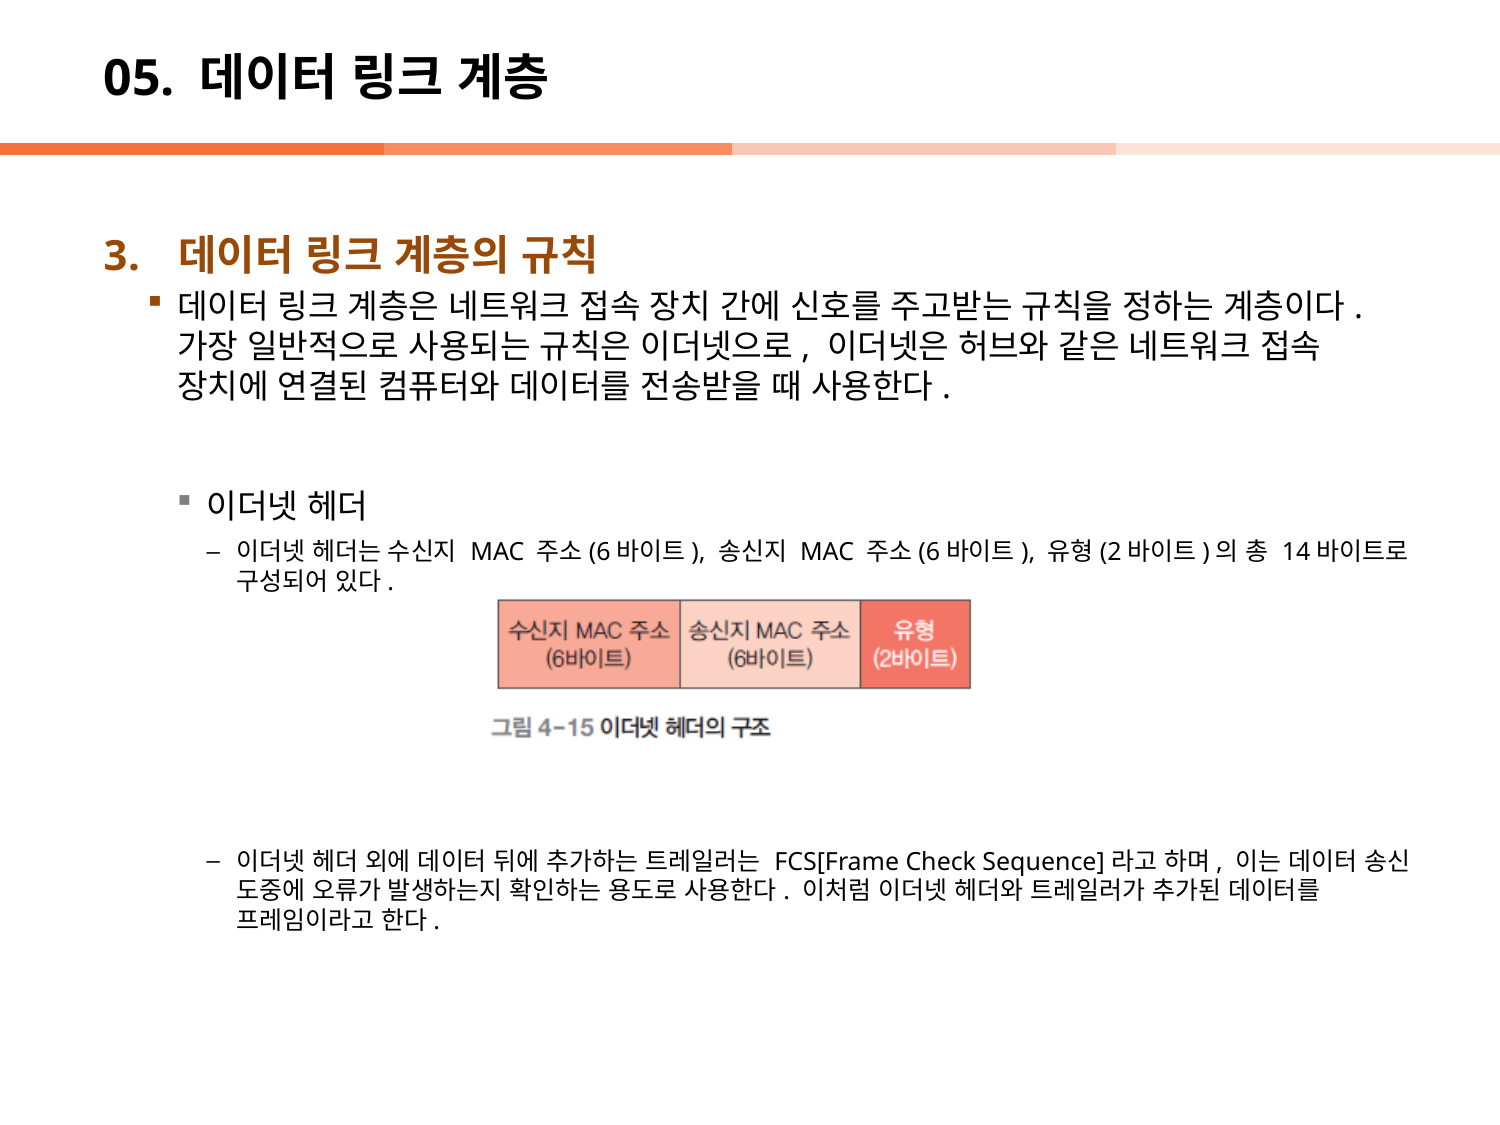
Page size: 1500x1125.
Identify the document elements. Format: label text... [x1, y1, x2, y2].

picture [479, 583, 1001, 763]
title 05. 데이터 링크 계층 [88, 30, 1330, 121]
list 데이터 링크 계층의 규칙 데이터 링크 계층은 네트워크 접속 장치 간에 신호를 주고받는 규칙을 정하는 계층이다. 가장 일반적으로 사용되는 규칙은 이더넷으로, 이더넷은 허브와 같은 네트워크 접속 장치에 연결된 컴퓨터와 데이터를 전송받을 때 사용한다. 이더넷 헤더 이더넷 헤더는 수신지 MAC 주소(6바이트), 송신지 MAC 주소(6바이트), 유형(2바이트)의 총 14바이트로 구성되어 있다. 이더넷 헤더 외에 데이터 뒤에 추가하는 트레일러는 FCS[Frame Check Sequence]라고 하며, 이는 데이터 송신 도중에 오류가 발생하는지 확인하는 용도로 사용한다. 이처럼 이더넷 헤더와 트레일러가 추가된 데이터를 프레임이라고 한다. [88, 196, 1436, 1083]
